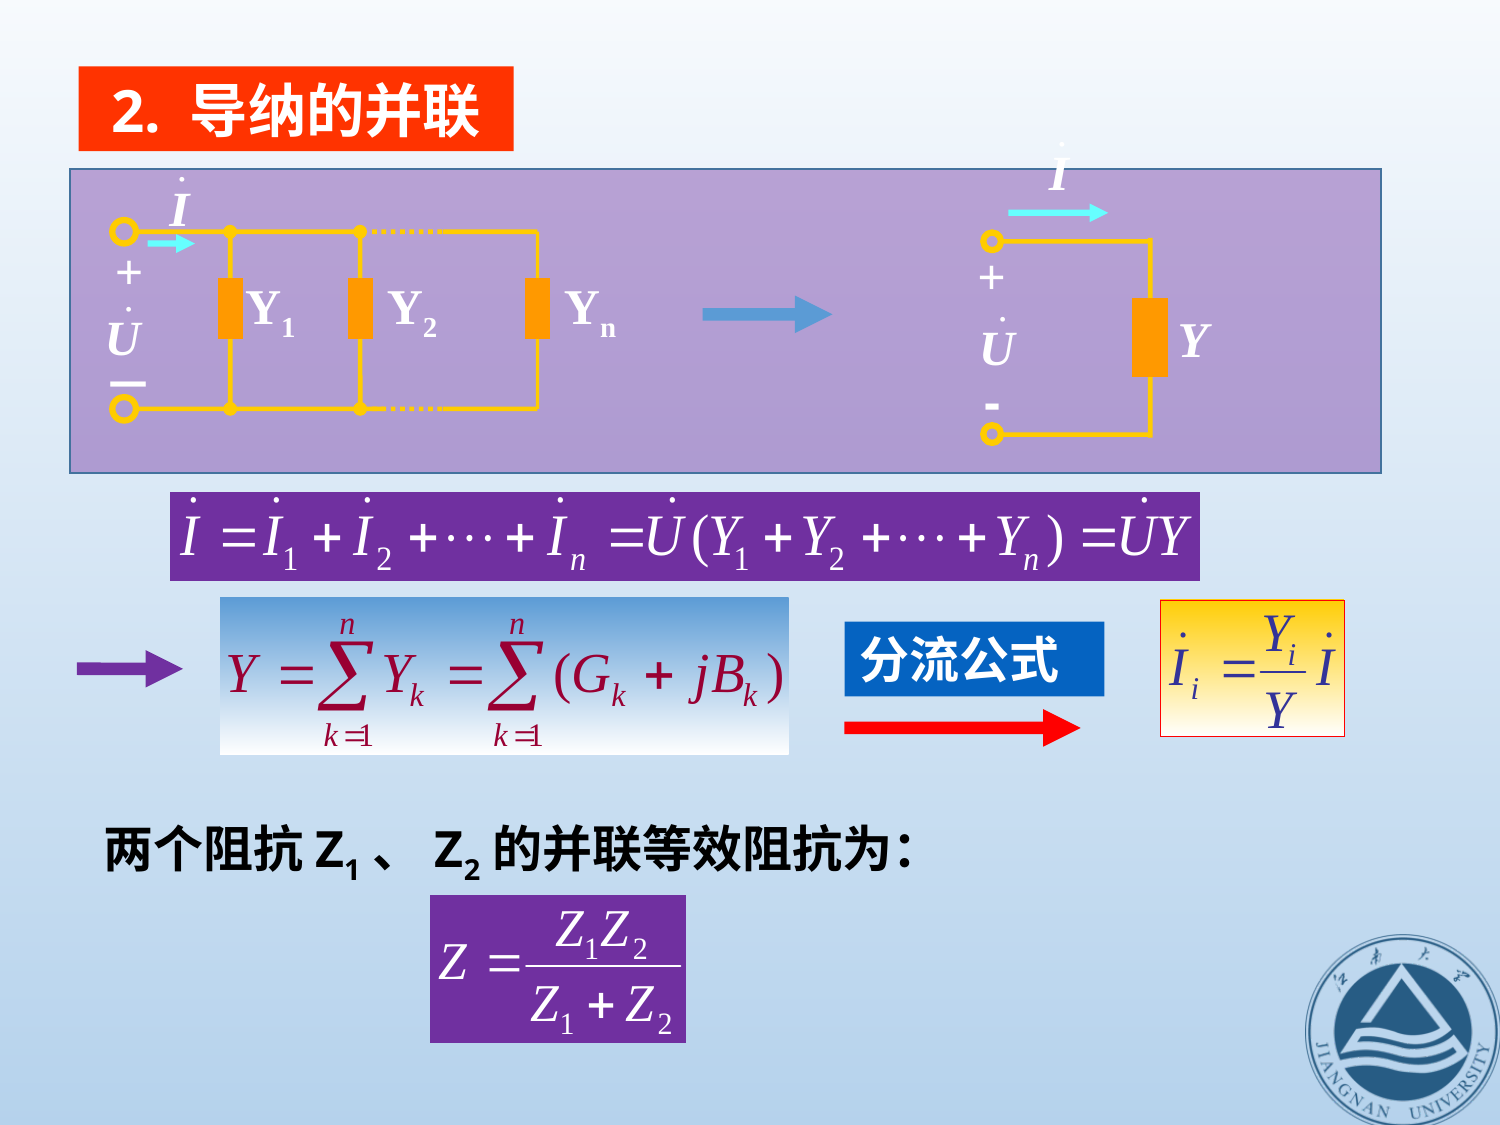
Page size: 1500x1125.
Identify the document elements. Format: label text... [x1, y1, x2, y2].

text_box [844, 621, 1105, 728]
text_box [962, 137, 1224, 443]
picture [1305, 934, 1500, 1125]
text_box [88, 172, 656, 421]
text_box 两个阻抗Z1、Z2的并联等效阻抗为： [88, 810, 1057, 894]
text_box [169, 491, 1200, 582]
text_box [429, 895, 687, 1043]
text_box [702, 308, 833, 321]
text_box [69, 168, 1382, 474]
text_box [76, 662, 184, 676]
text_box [1160, 599, 1344, 737]
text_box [219, 597, 789, 755]
text_box 2. 导纳的并联 [78, 66, 514, 152]
